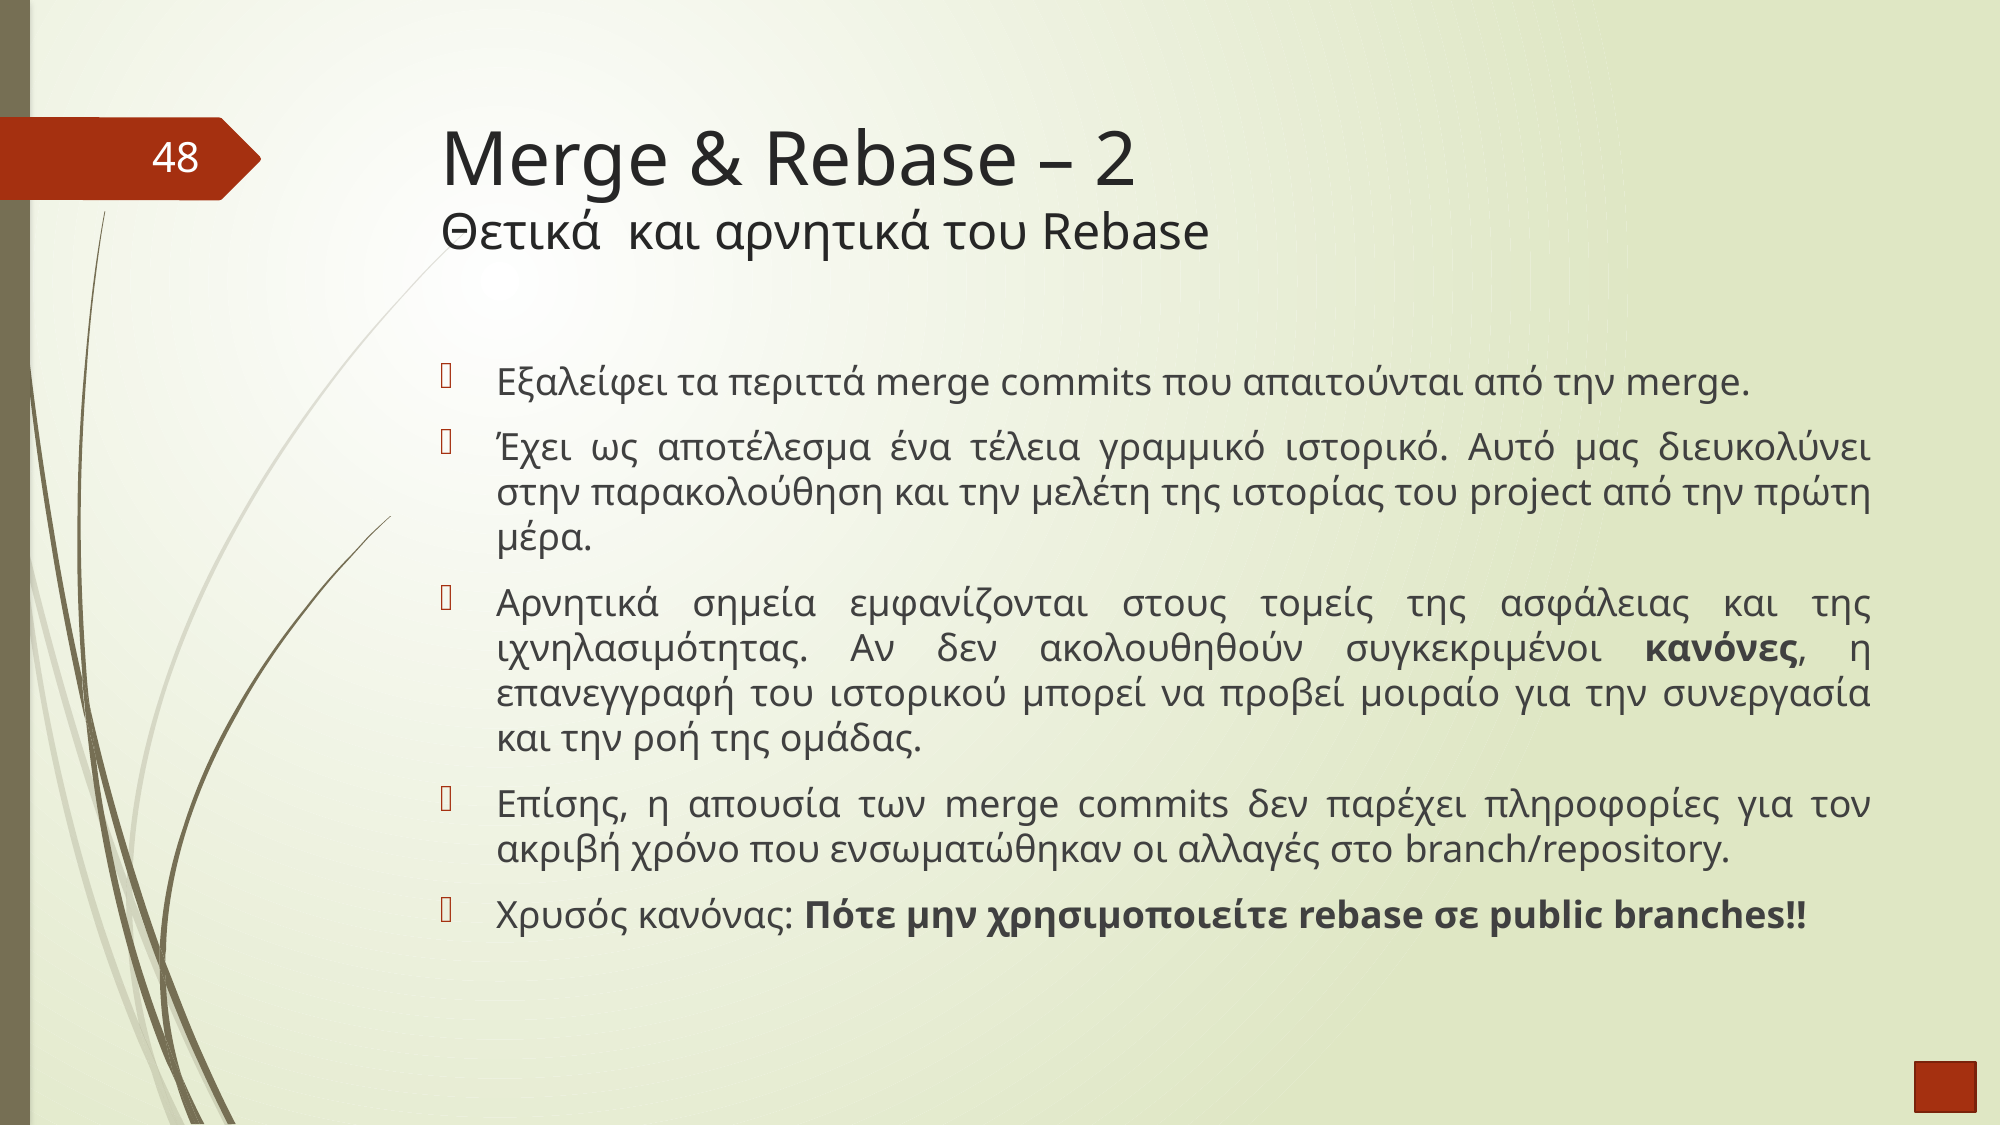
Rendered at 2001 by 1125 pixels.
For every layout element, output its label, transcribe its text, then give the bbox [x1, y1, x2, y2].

title Merge & Rebase – 2 Θετικά και αρνητικά του Rebase [425, 102, 1888, 313]
list Εξαλείφει τα περιττά merge commits που απαιτούνται από την merge. Έχει ως αποτέλεσμα ένα τέλεια γραμμικό ιστορικό. Αυτό μας διευκολύνει στην παρακολούθηση και την μελέτη της ιστορίας του project από την πρώτη μέρα. Αρνητικά σημεία εμφανίζονται στους τομείς της ασφάλειας και της ιχνηλασιμότητας. Αν δεν ακολουθηθούν συγκεκριμένοι κανόνες, η επανεγγραφή του ιστορικού μπορεί να προβεί μοιραίο για την συνεργασία και την ροή της ομάδας. Επίσης, η απουσία των merge commits δεν παρέχει πληροφορίες για τον ακριβή χρόνο που ενσωματώθηκαν οι αλλαγές στο branch/repository. Χρυσός κανόνας: Πότε μην χρησιμοποιείτε rebase σε public branches!! [424, 350, 1888, 970]
slide_number 48 [87, 129, 216, 190]
text_box [1914, 1061, 1977, 1113]
